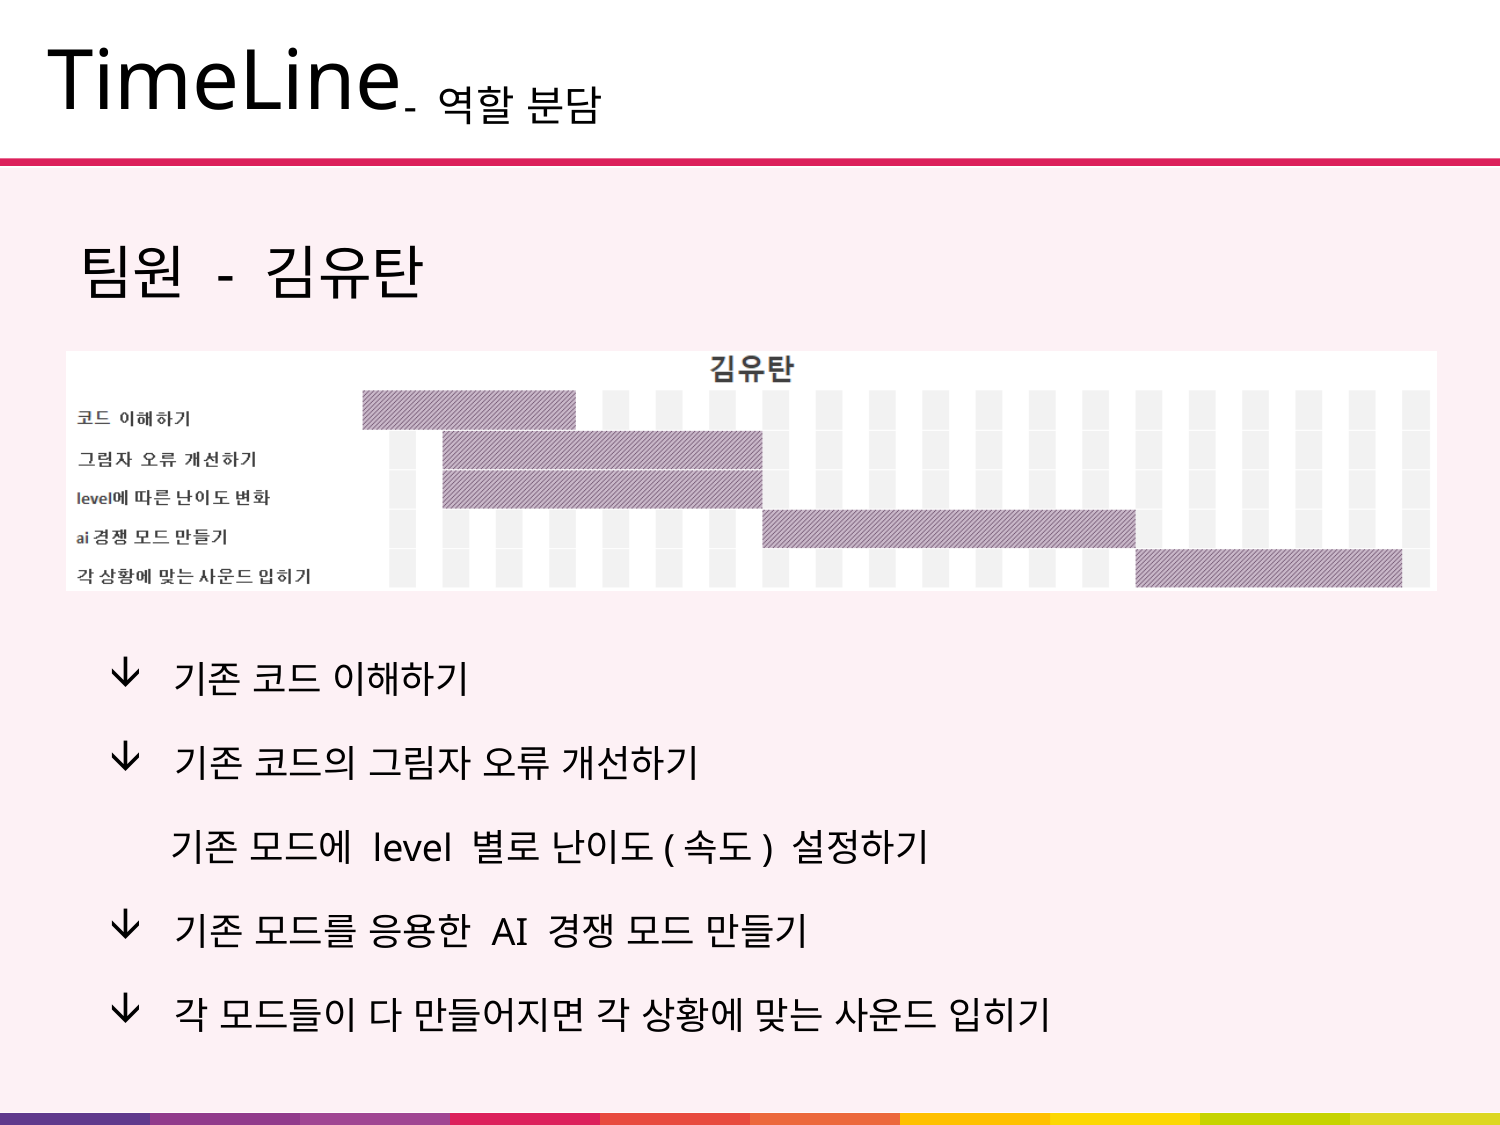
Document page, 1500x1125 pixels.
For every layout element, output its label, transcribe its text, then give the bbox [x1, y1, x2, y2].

text_box TimeLine [0, 0, 1500, 128]
picture [66, 351, 1437, 591]
text_box [0, 157, 1500, 167]
text_box [0, 167, 1500, 1114]
text_box - 역할 분담 [403, 85, 697, 131]
text_box 기존 코드 이해하기 기존 코드의 그림자 오류 개선하기 기존 모드에 level 별로 난이도(속도) 설정하기 기존 모드를 응용한 AI 경쟁 모드 만들기 각 모드들이 다 만들어지면 각 상황에 맞는 사운드 입히기 [93, 625, 1300, 1045]
text_box 팀원 - 김유탄 [64, 228, 815, 314]
